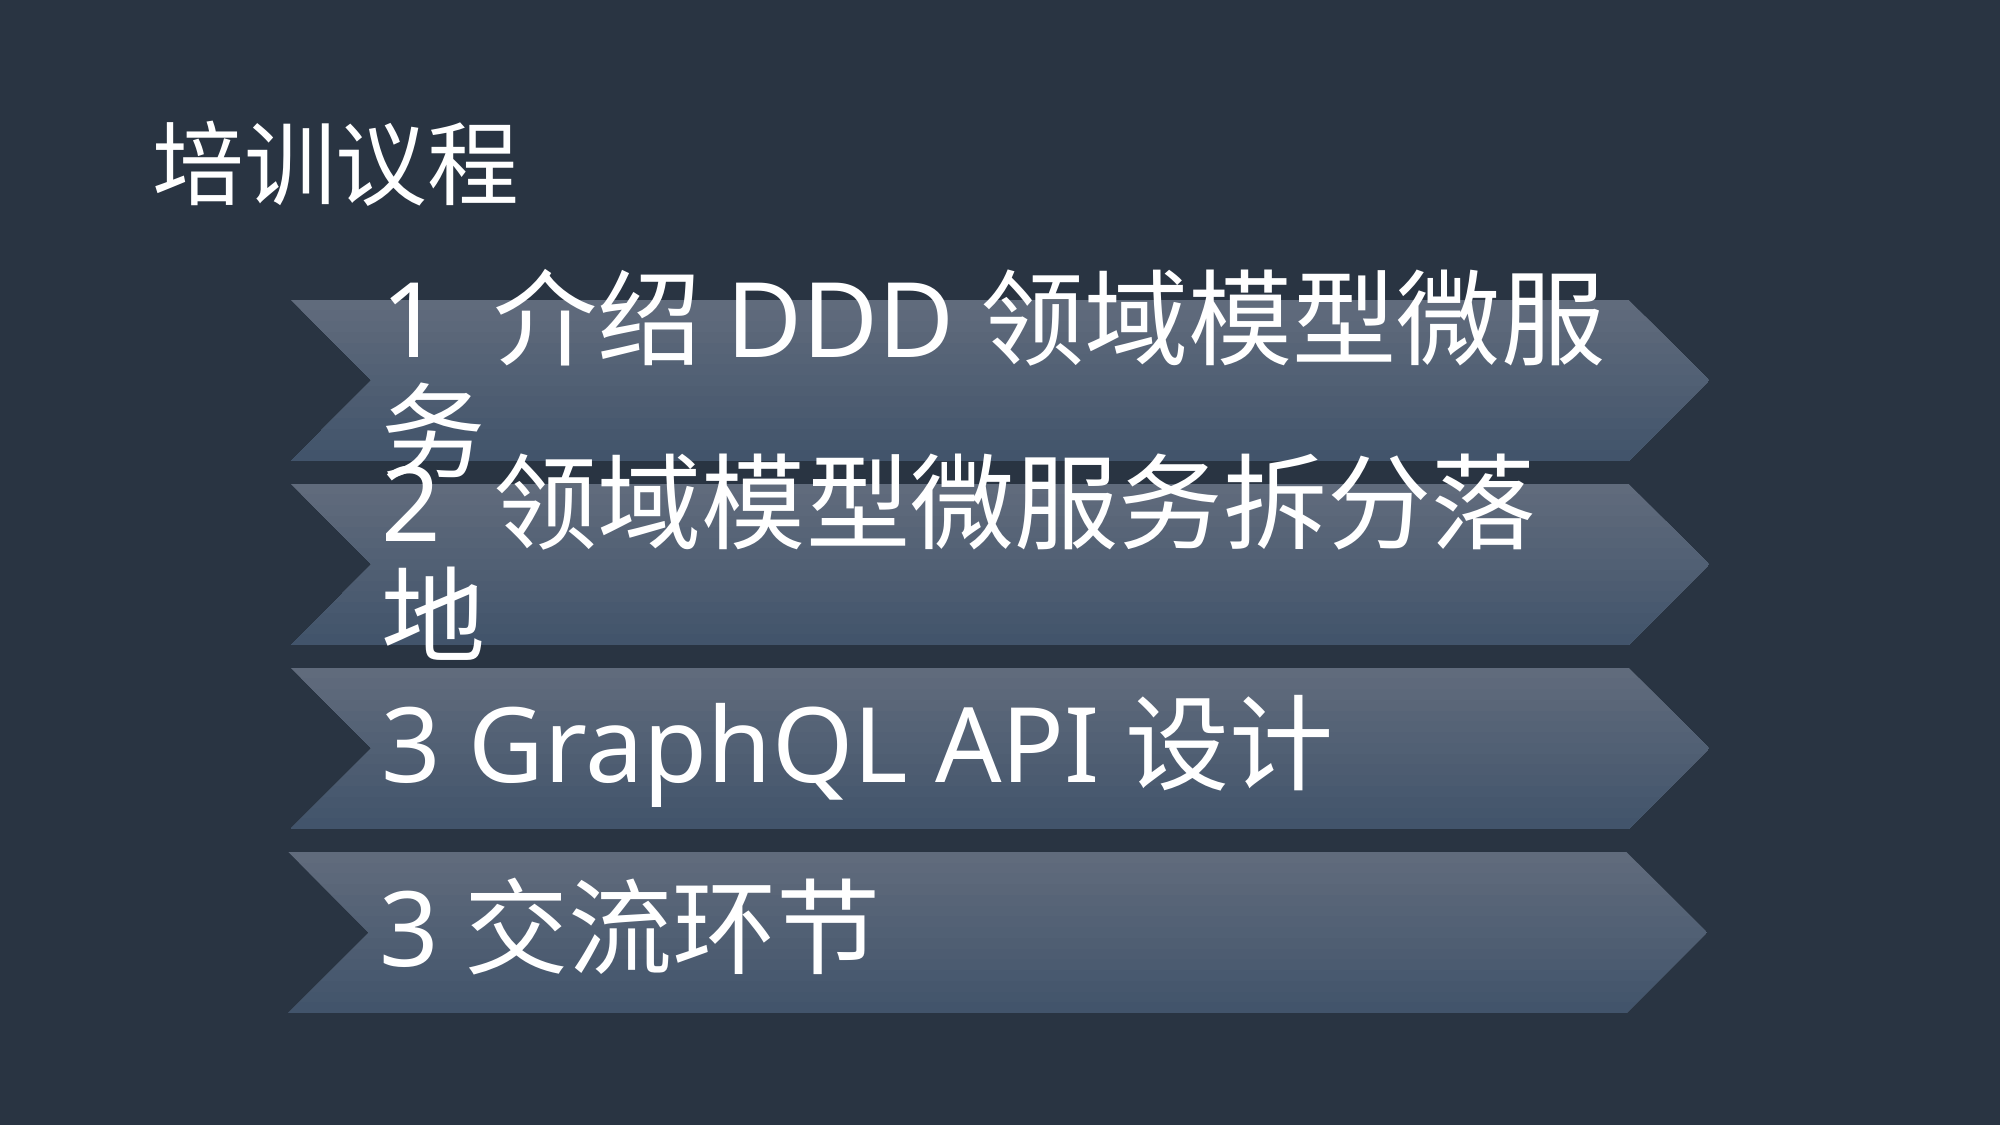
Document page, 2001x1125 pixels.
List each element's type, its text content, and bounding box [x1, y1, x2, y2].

title 培训议程 [137, 59, 1863, 278]
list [137, 299, 1863, 1014]
